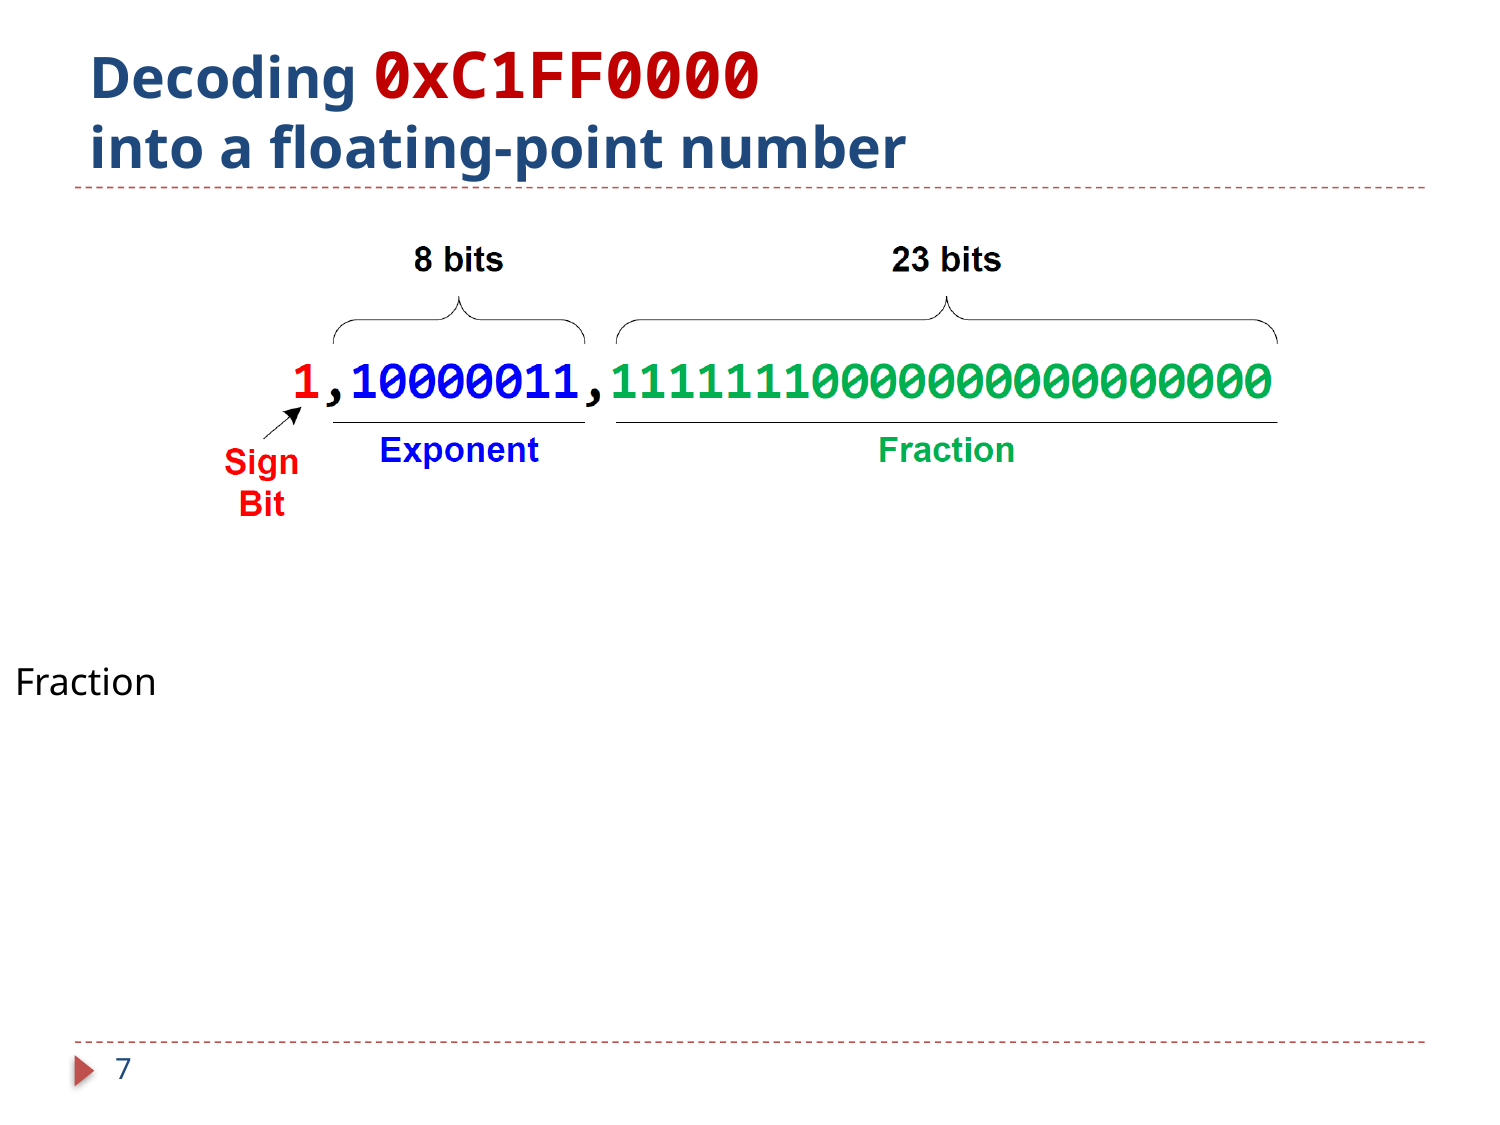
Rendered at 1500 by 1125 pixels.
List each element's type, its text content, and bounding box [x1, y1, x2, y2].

slide_number 7 [100, 1042, 426, 1103]
title Decoding 0xC1FF0000 into a floating-point number [75, 24, 1425, 188]
picture [199, 215, 1301, 534]
